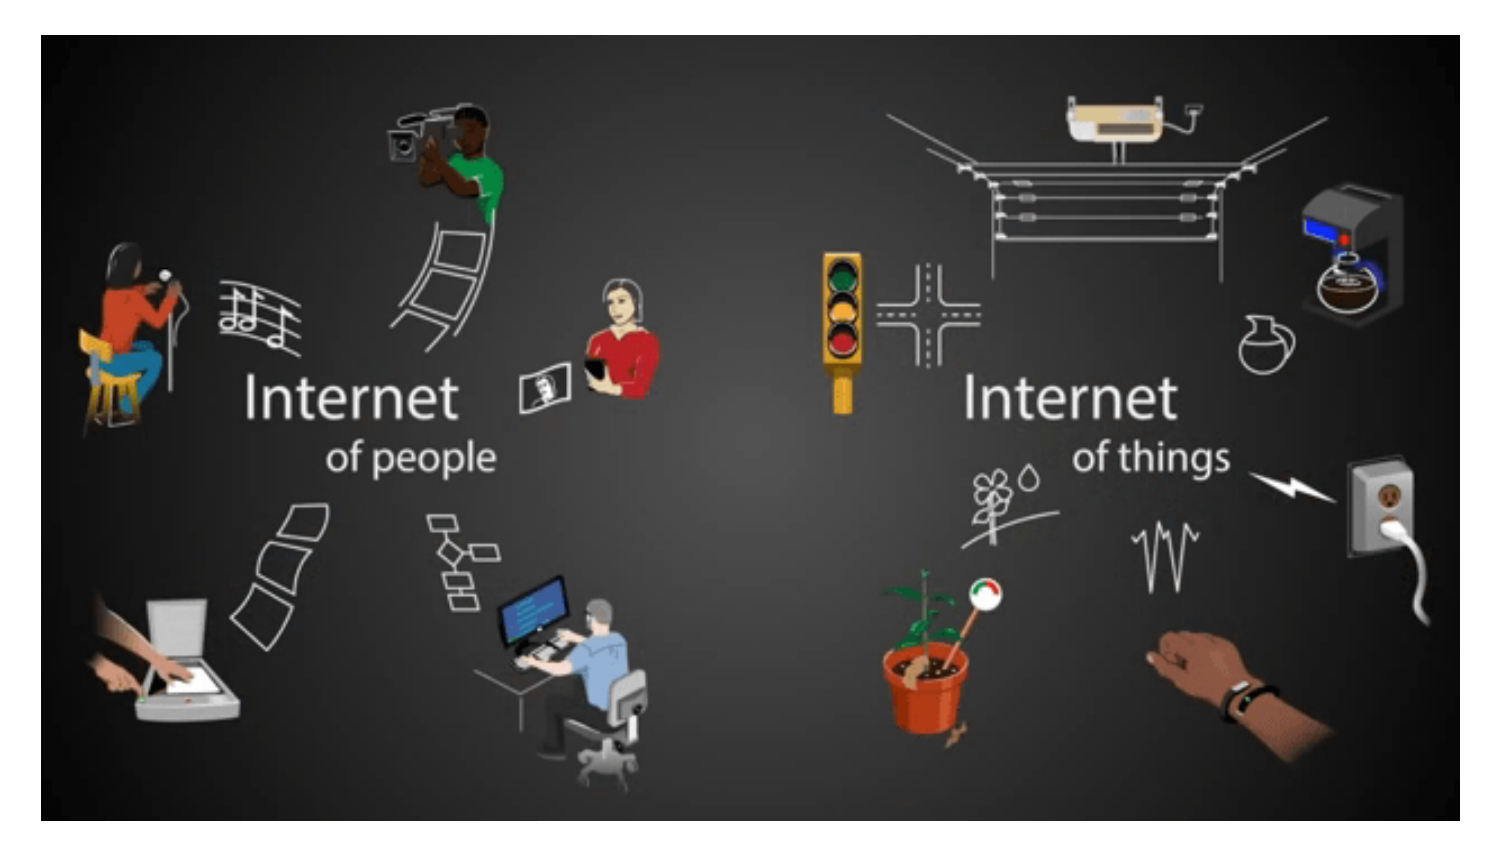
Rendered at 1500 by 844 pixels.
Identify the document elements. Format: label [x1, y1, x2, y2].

picture [41, 34, 1460, 821]
